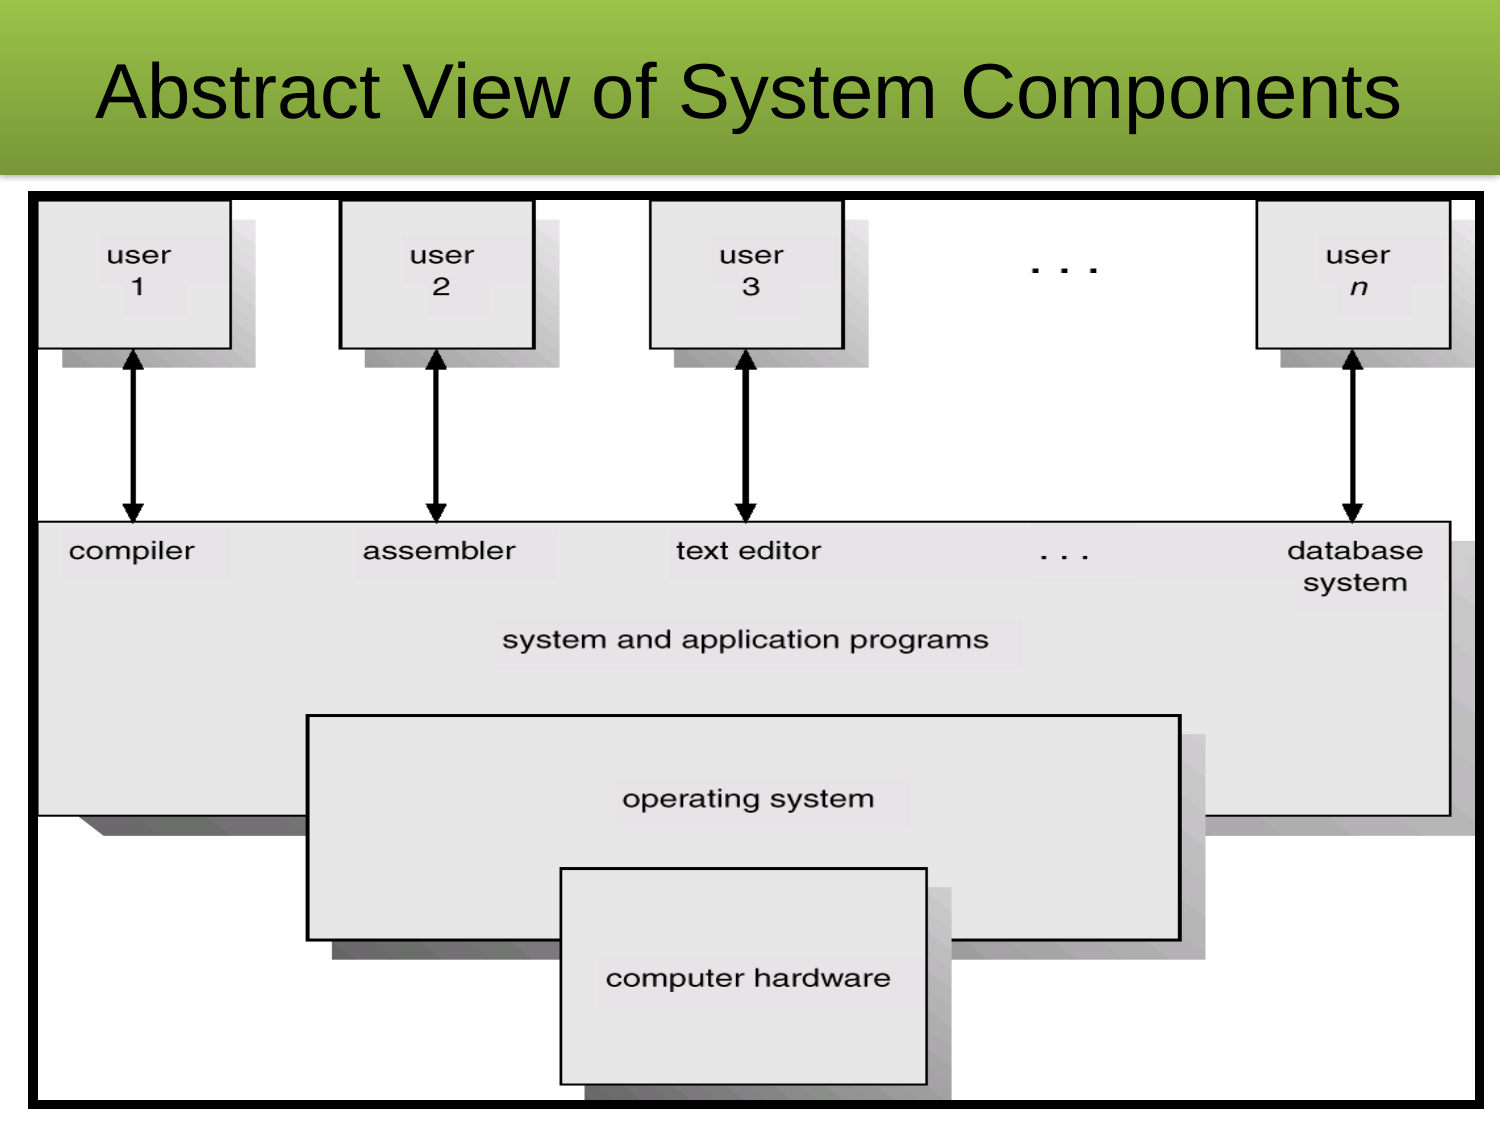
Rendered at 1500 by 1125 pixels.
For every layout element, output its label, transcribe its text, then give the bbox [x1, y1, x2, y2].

picture [37, 199, 1476, 1101]
title Abstract View of System Components [0, 0, 1500, 175]
